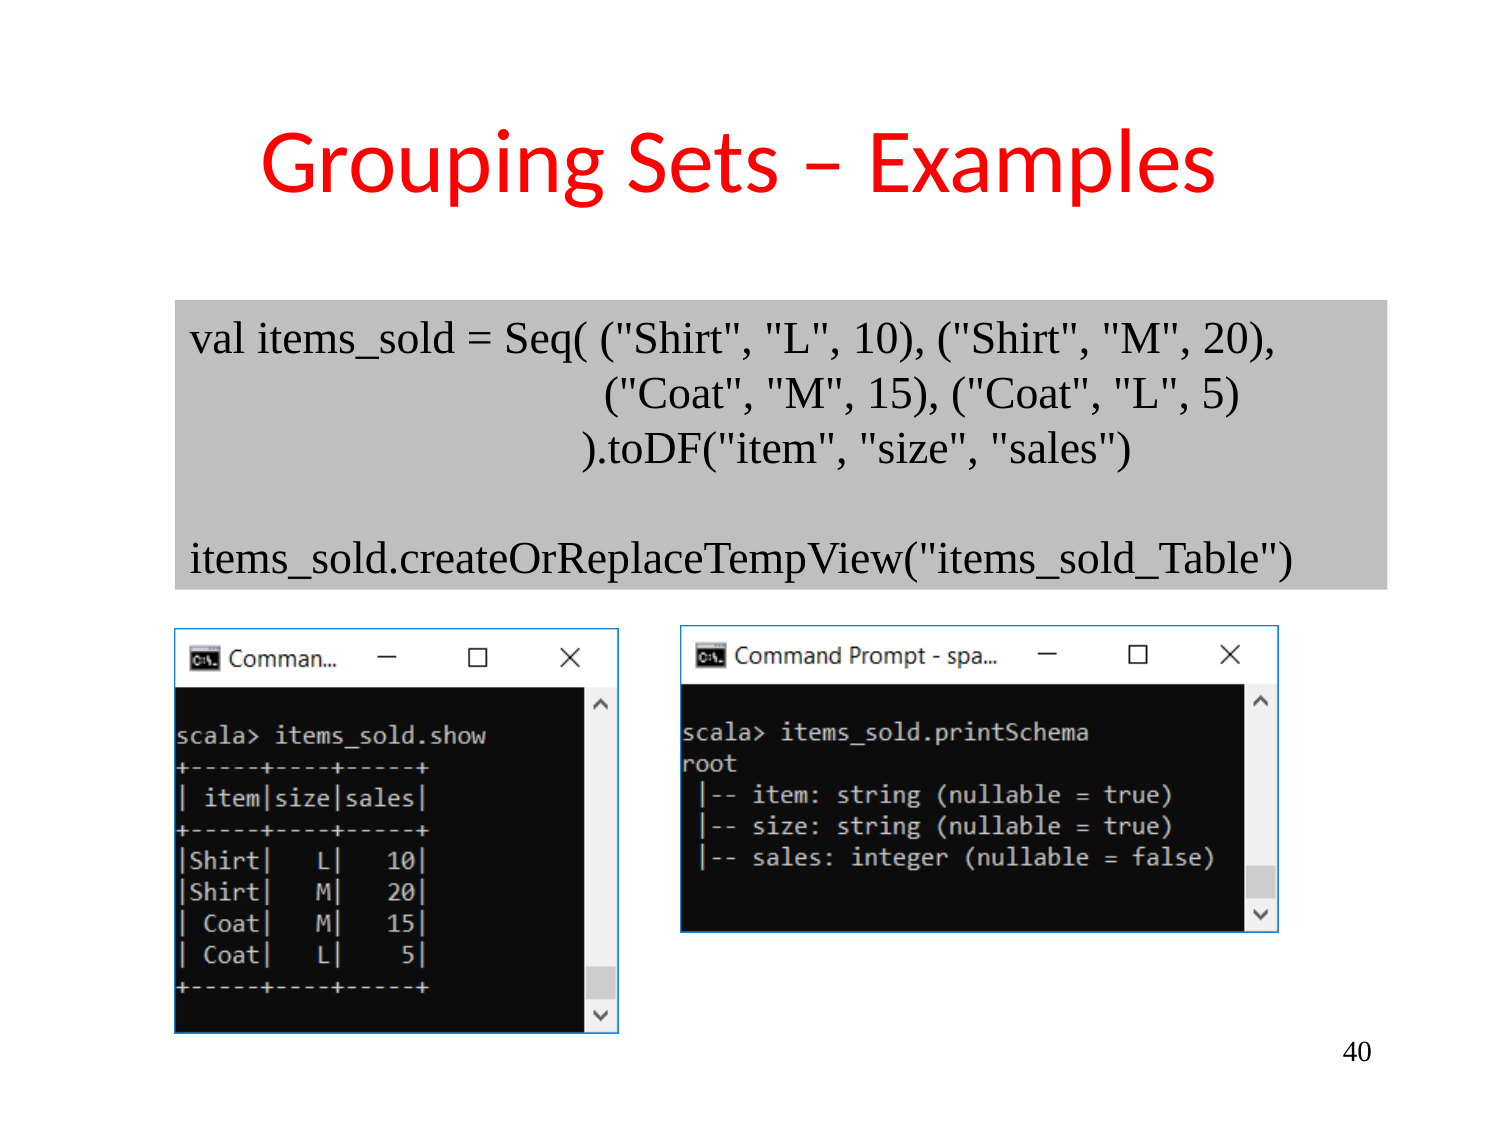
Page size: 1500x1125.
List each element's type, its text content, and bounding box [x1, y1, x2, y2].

title Grouping Sets – Examples [112, 87, 1388, 226]
picture [679, 624, 1279, 934]
picture [174, 628, 619, 1034]
text_box val items_sold = Seq( ("Shirt", "L", 10), ("Shirt", "M", 20), ("Coat", "M", 15), ("Coat", "L", 5) ).toDF("item", "size", "sales") items_sold.createOrReplaceTempView("items_sold_Table") [174, 299, 1388, 590]
slide_number 40 [1074, 1024, 1388, 1101]
